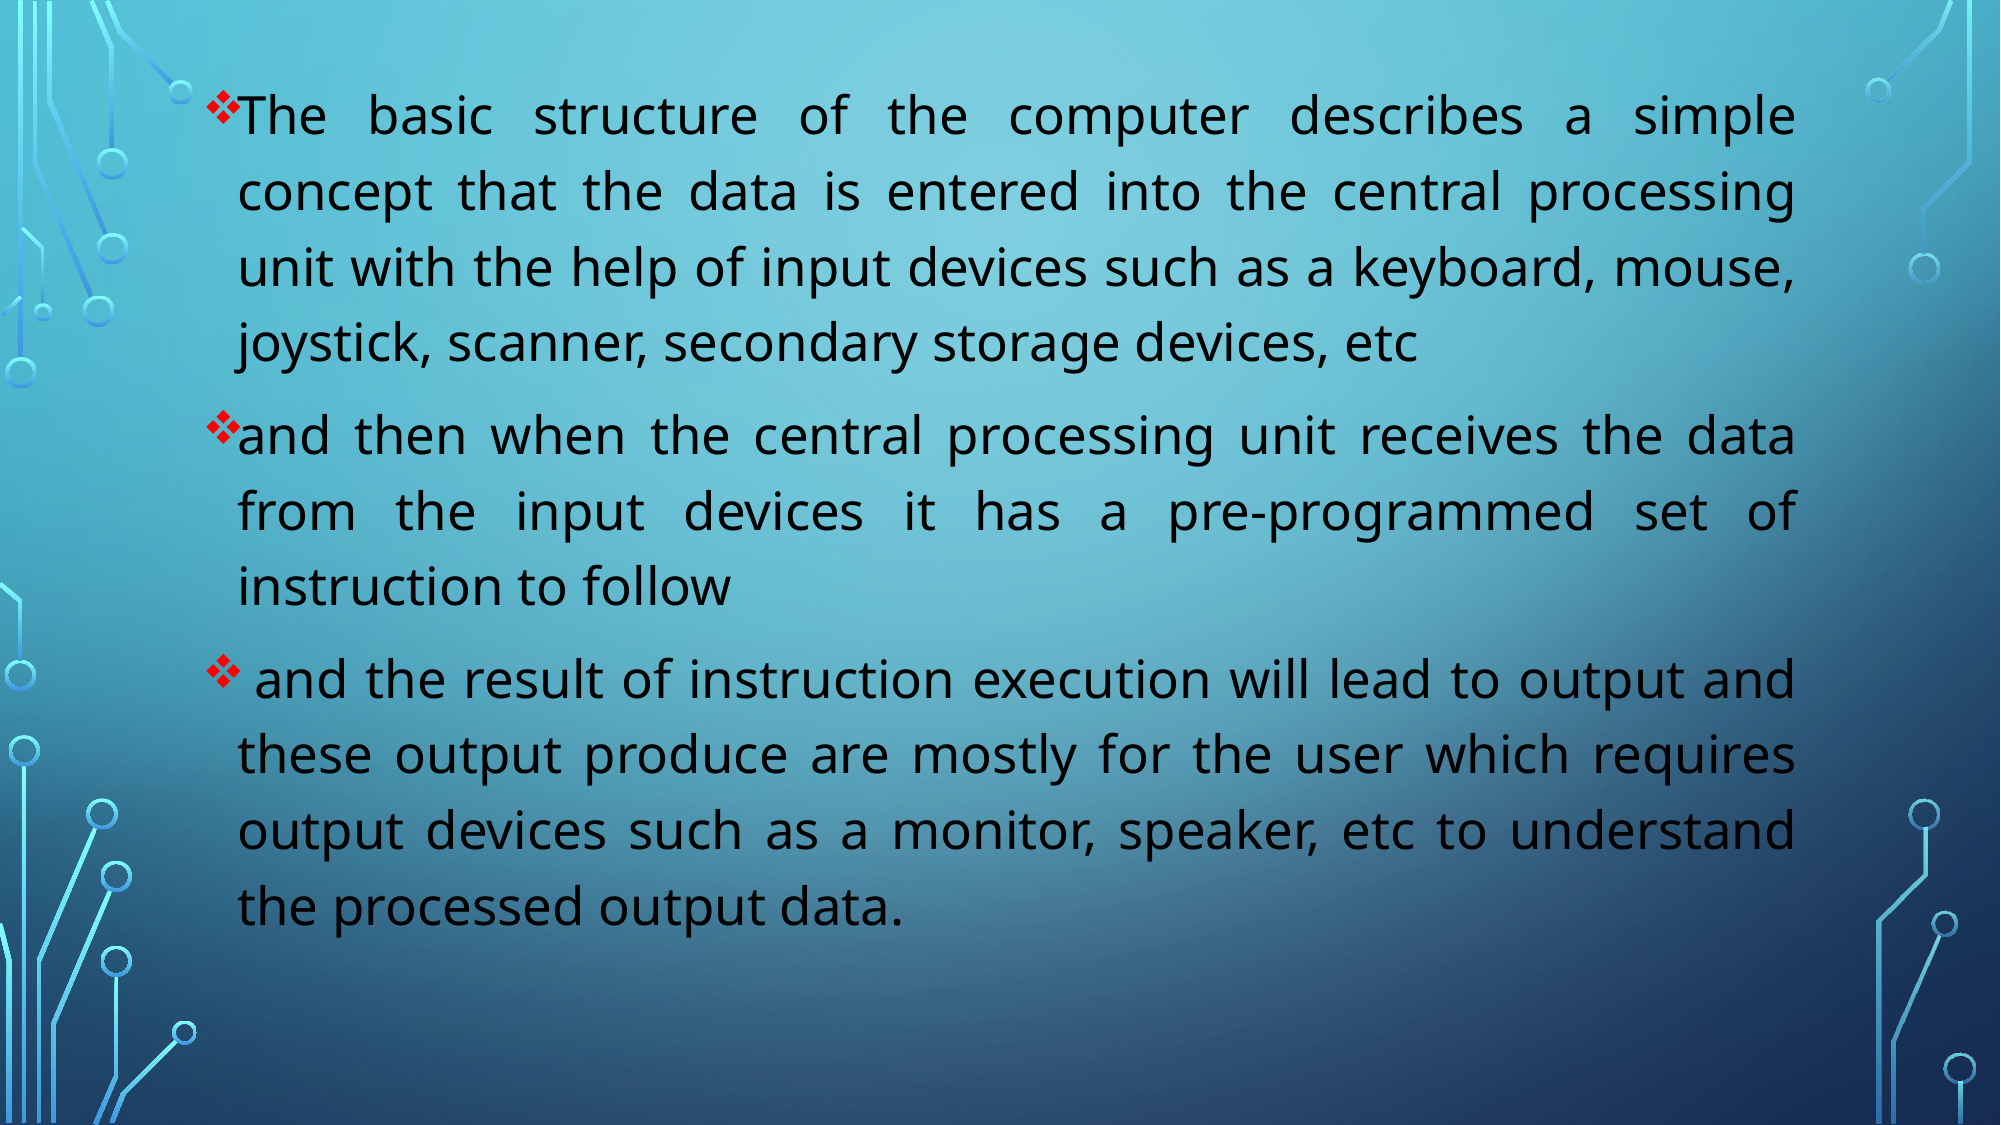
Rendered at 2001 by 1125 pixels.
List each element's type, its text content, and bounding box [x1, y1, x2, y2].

list The basic structure of the computer describes a simple concept that the data is entered into the central processing unit with the help of input devices such as a keyboard, mouse, joystick, scanner, secondary storage devices, etc and then when the central processing unit receives the data from the input devices it has a pre-programmed set of instruction to follow and the result of instruction execution will lead to output and these output produce are mostly for the user which requires output devices such as a monitor, speaker, etc to understand the processed output data. [187, 61, 1813, 950]
